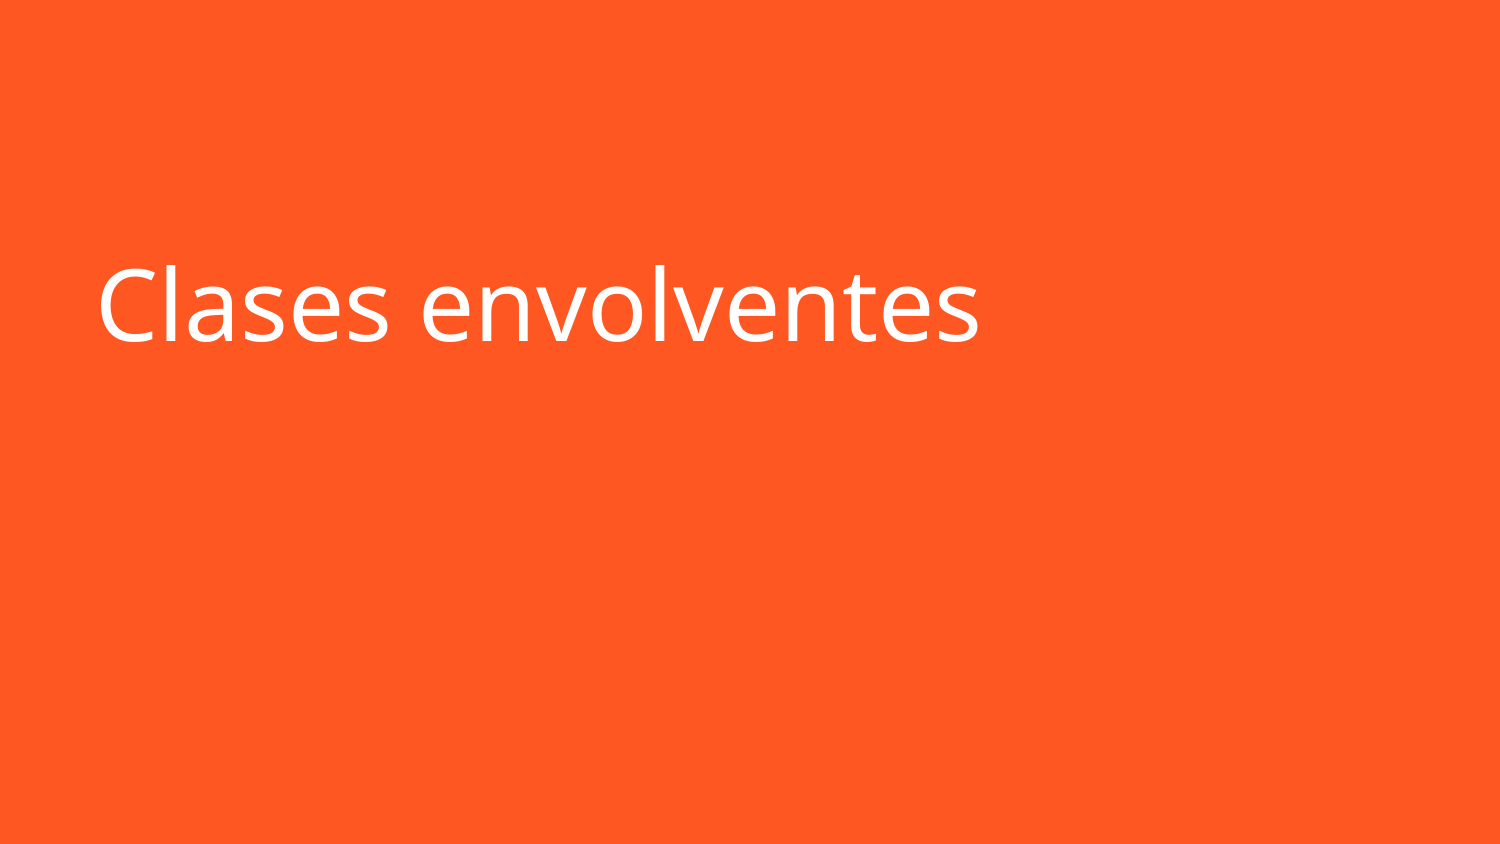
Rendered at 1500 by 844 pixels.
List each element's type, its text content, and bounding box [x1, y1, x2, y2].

title Clases envolventes [80, 86, 1013, 758]
